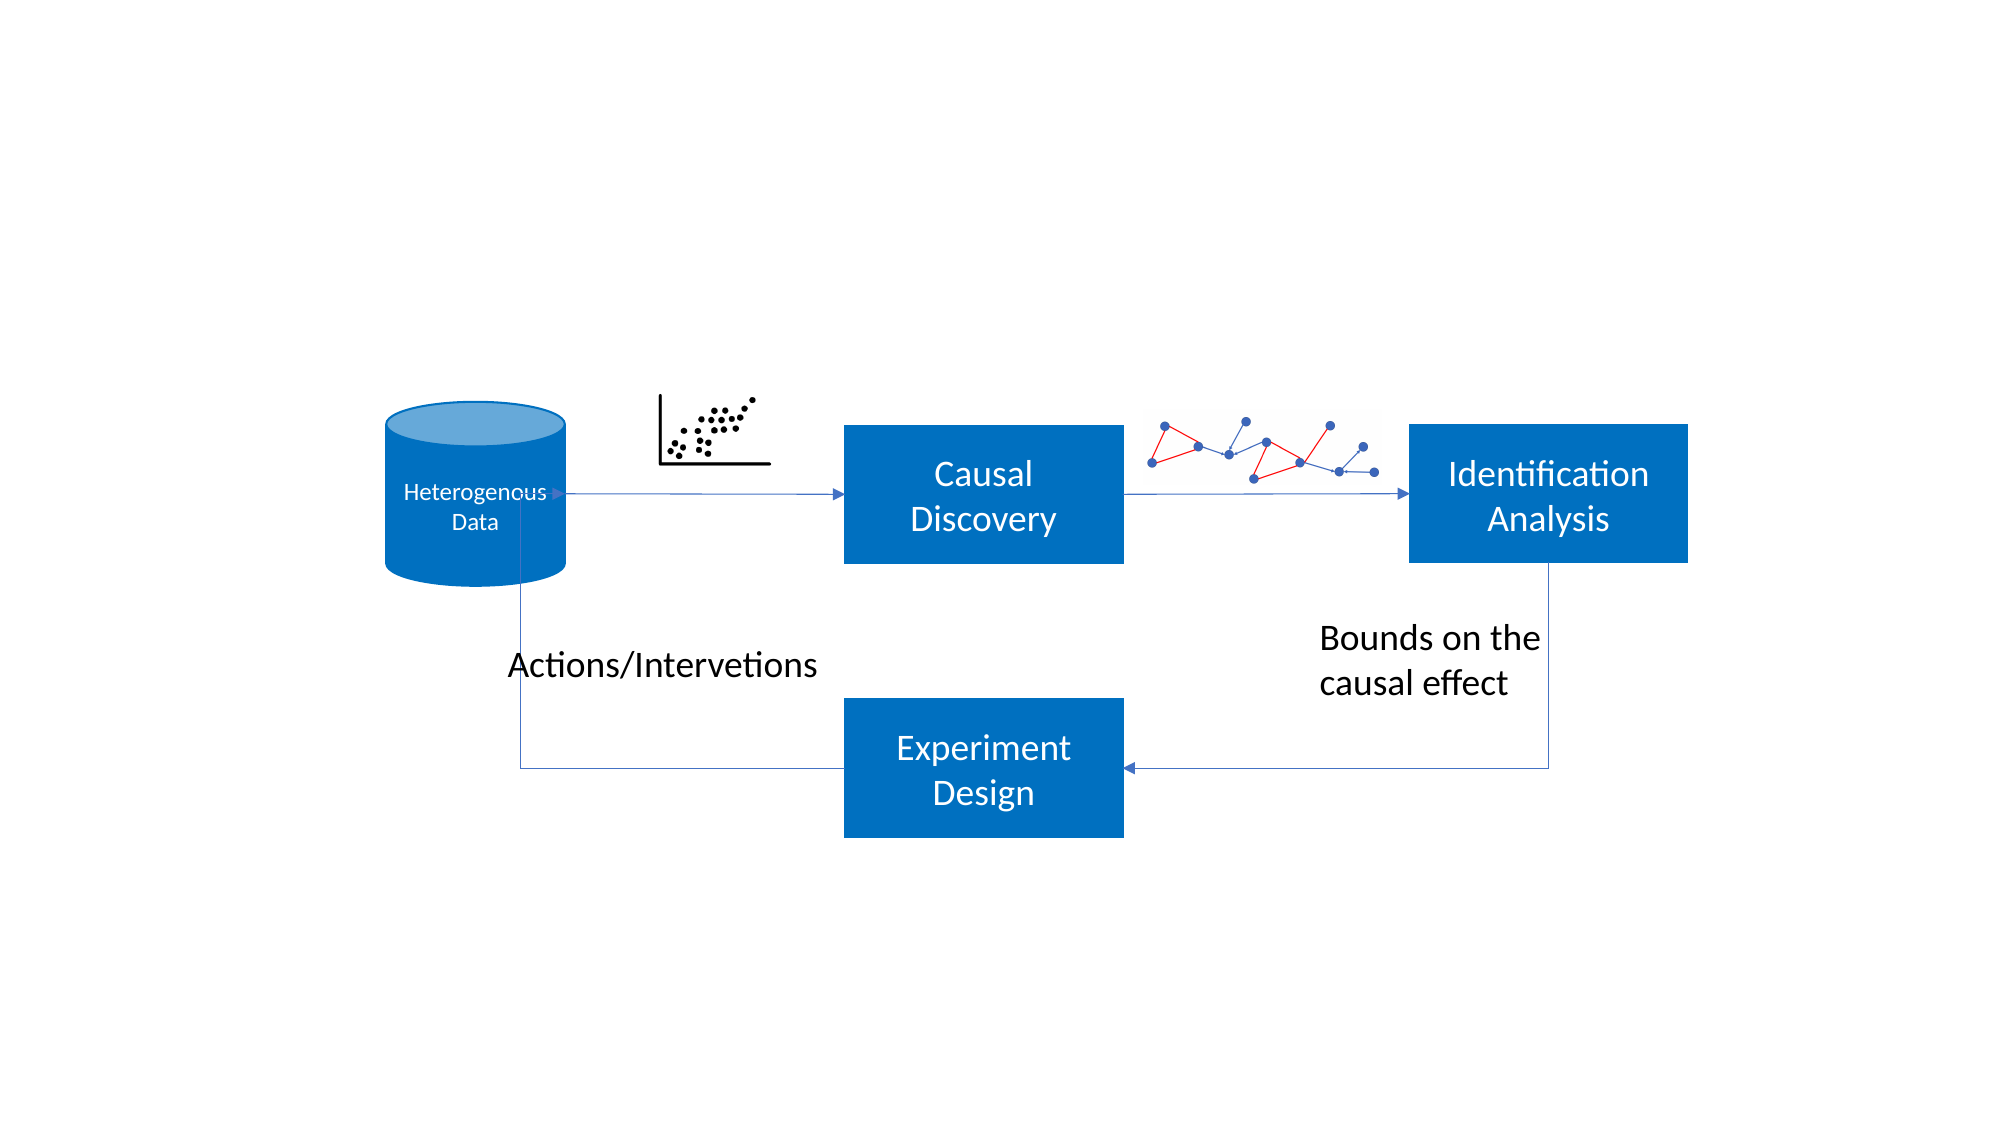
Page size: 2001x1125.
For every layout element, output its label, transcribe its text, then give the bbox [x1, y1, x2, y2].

text_box Heterogenous Data [385, 400, 566, 587]
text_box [475, 585, 846, 769]
picture [1143, 409, 1382, 485]
picture [651, 366, 778, 493]
text_box Causal Discovery [844, 425, 1124, 564]
text_box Bounds on the causal effect [1439, 605, 1593, 711]
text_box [1232, 452, 1439, 879]
text_box Identification Analysis [1409, 424, 1688, 563]
text_box Experiment Design [844, 698, 1124, 838]
